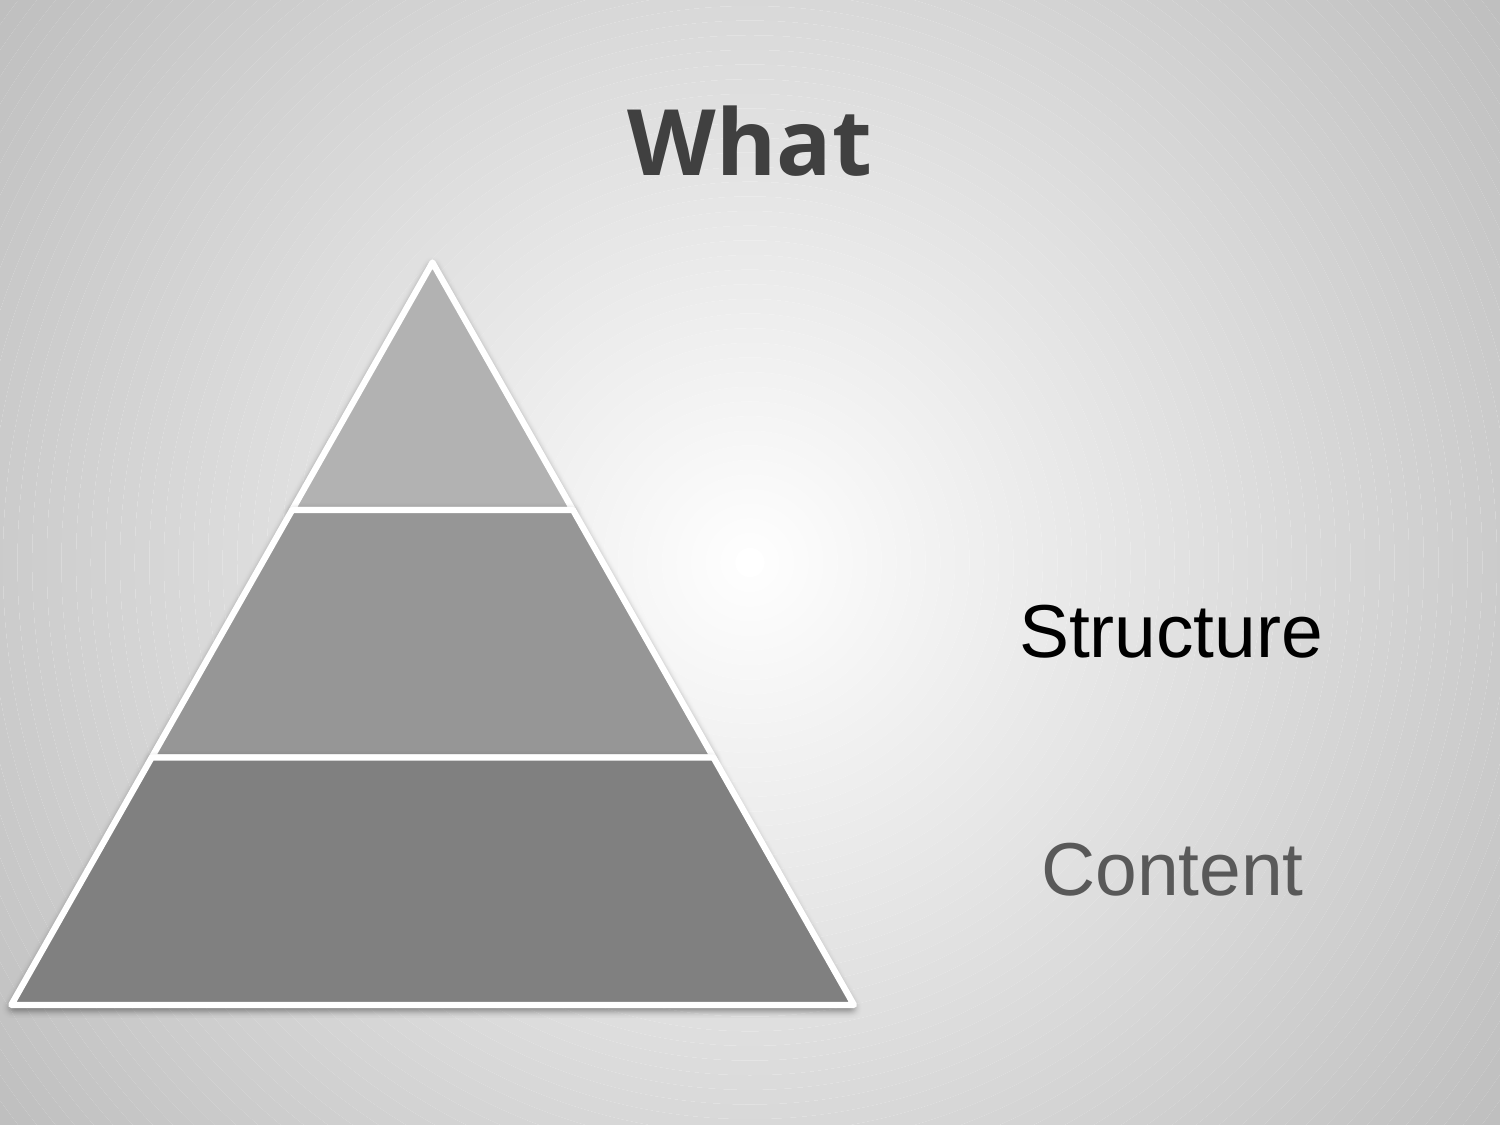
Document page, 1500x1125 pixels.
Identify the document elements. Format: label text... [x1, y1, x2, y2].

title What [75, 45, 1425, 233]
text_box Structure [1004, 574, 1339, 680]
text_box Content [1026, 813, 1319, 919]
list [11, 262, 855, 1006]
